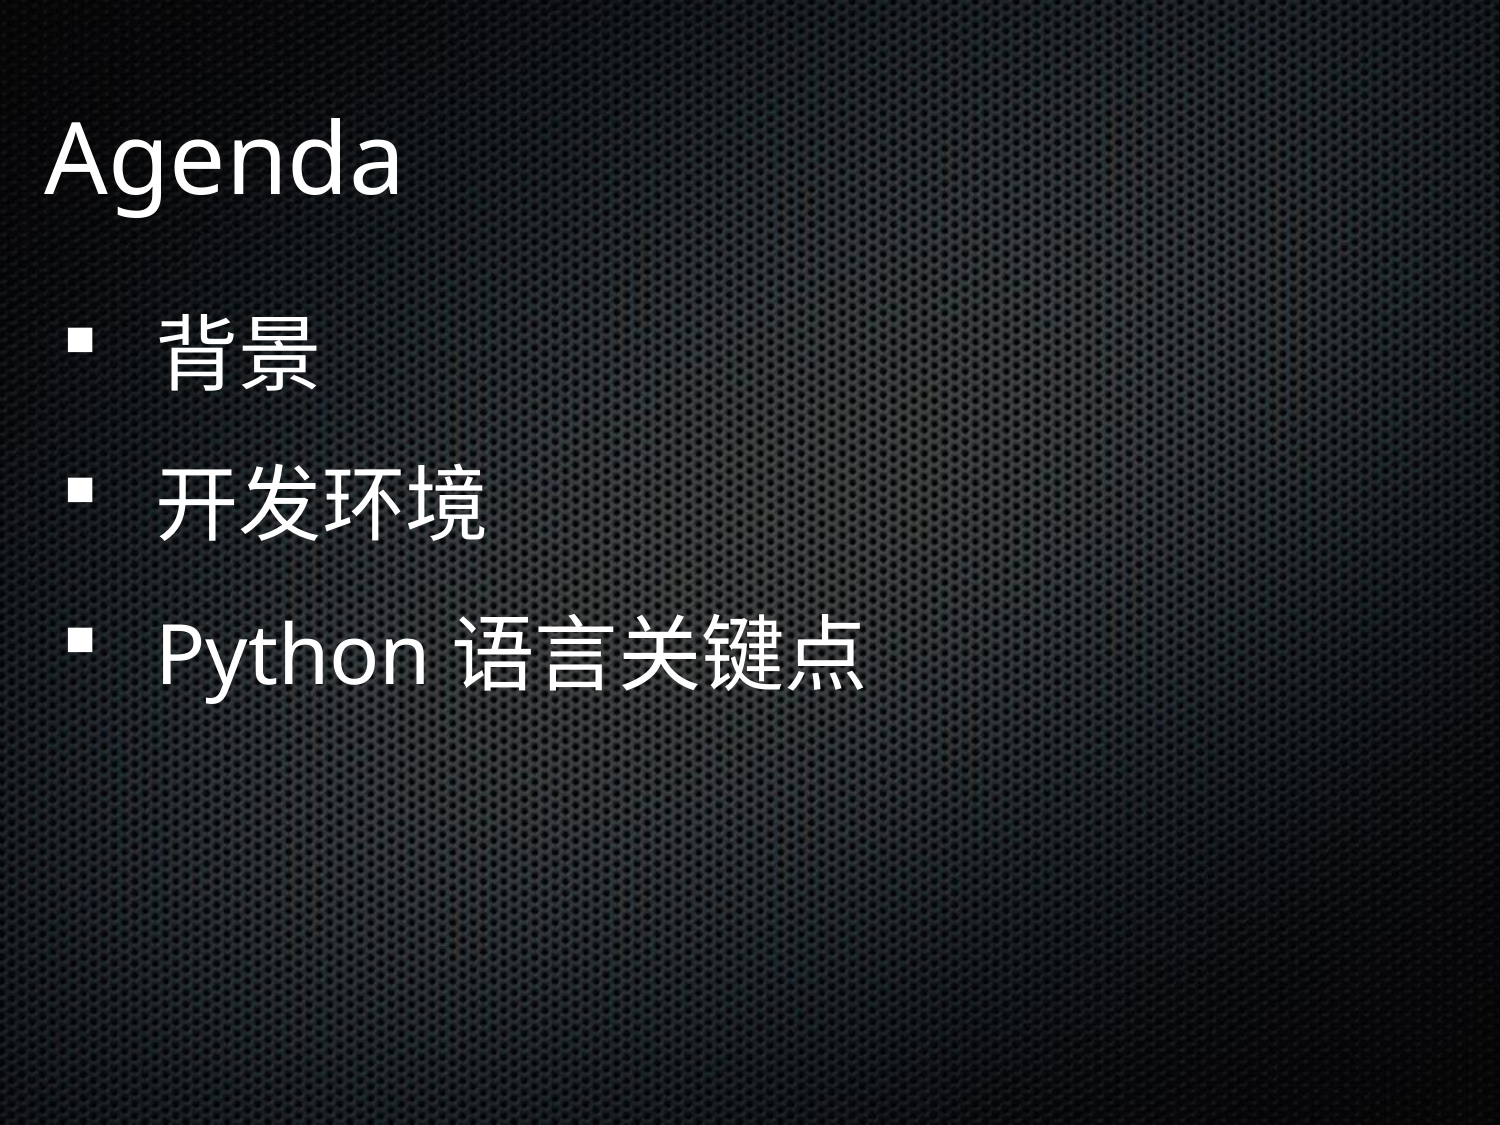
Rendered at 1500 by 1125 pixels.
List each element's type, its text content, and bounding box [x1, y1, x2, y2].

text_box 背景 开发环境 Python语言关键点 [47, 243, 1453, 709]
text_box Agenda [29, 86, 1164, 222]
picture [0, 0, 1500, 1125]
